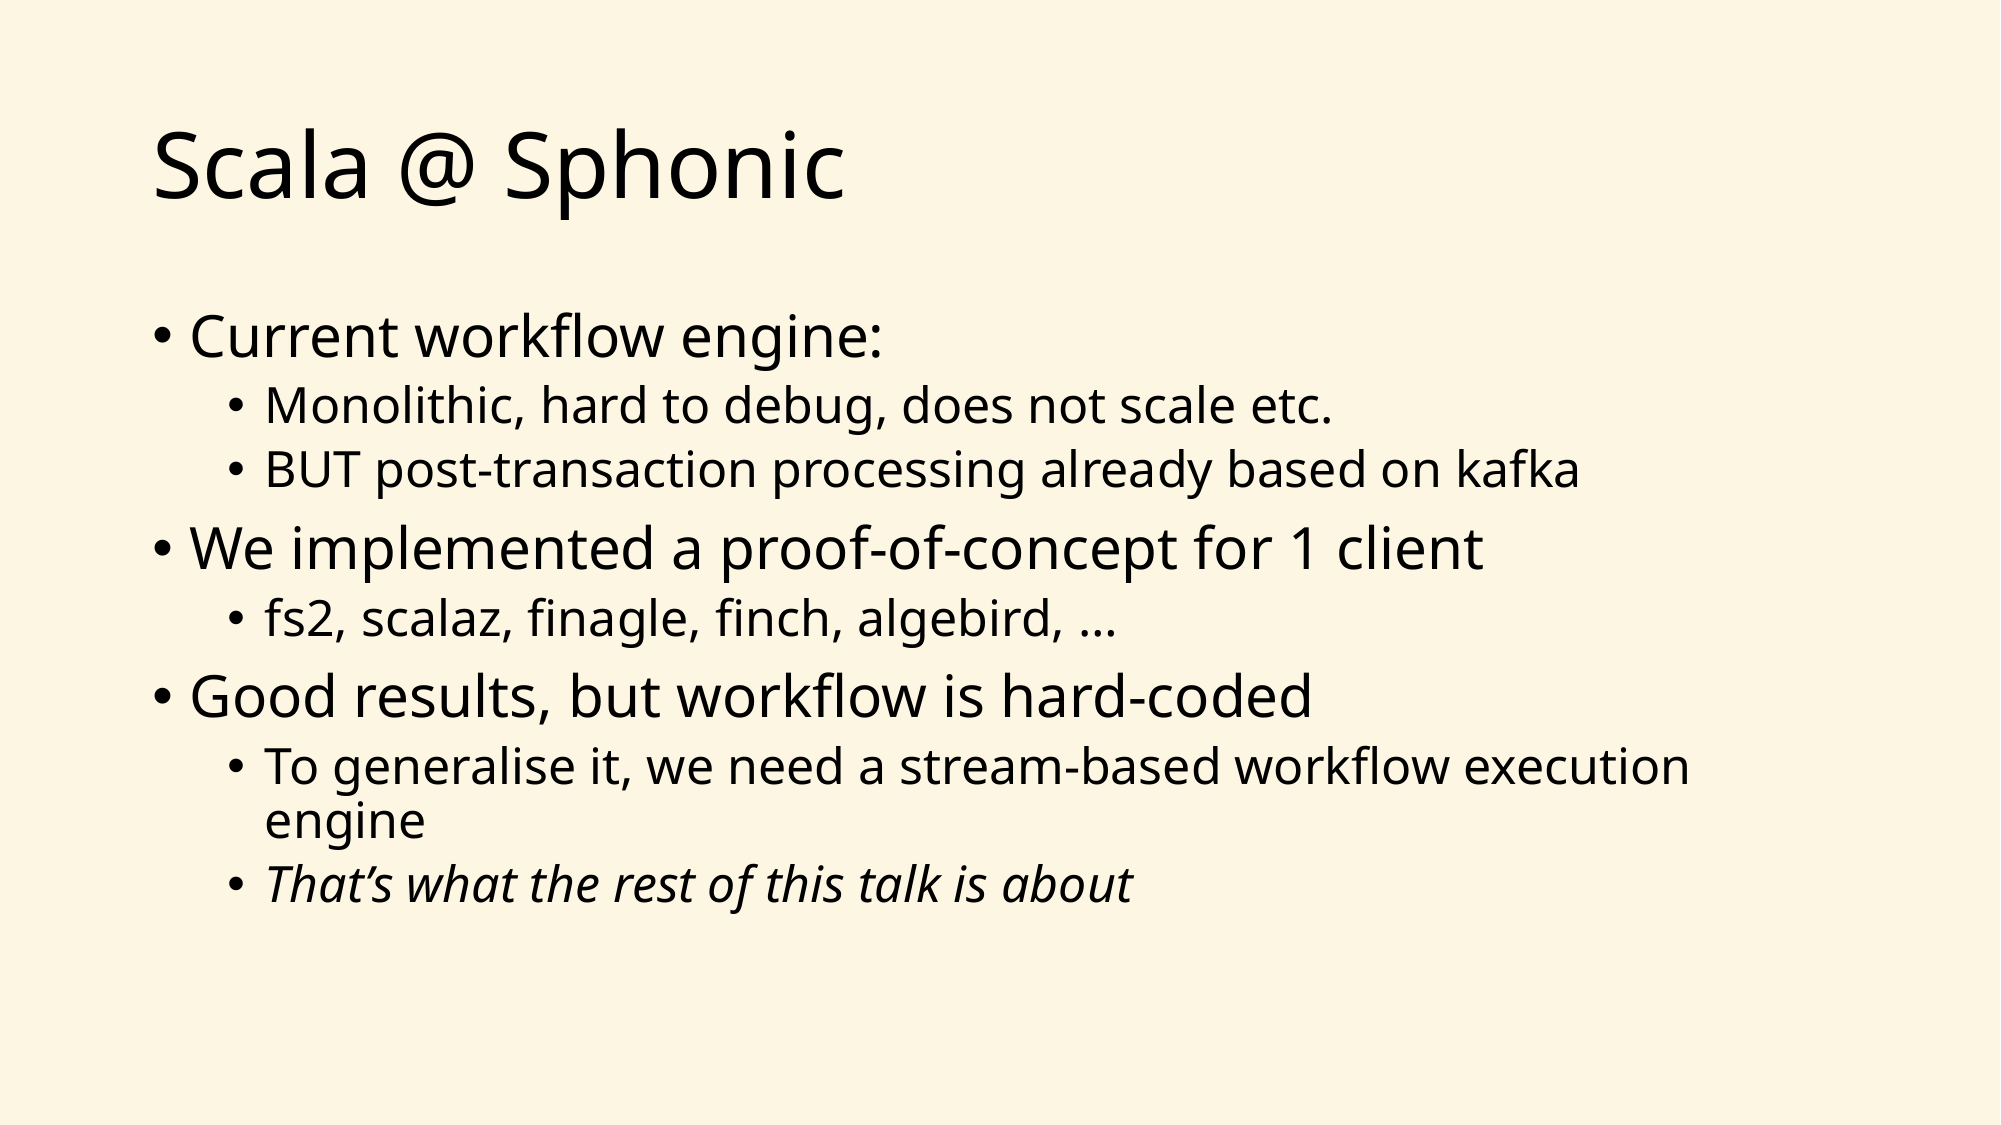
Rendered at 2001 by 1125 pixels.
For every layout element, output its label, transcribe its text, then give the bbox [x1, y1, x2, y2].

title Scala @ Sphonic [137, 59, 1863, 278]
list Current workflow engine: Monolithic, hard to debug, does not scale etc. BUT post-transaction processing already based on kafka We implemented a proof-of-concept for 1 client fs2, scalaz, finagle, finch, algebird, … Good results, but workflow is hard-coded To generalise it, we need a stream-based workflow execution engine That’s what the rest of this talk is about [137, 299, 1863, 1014]
